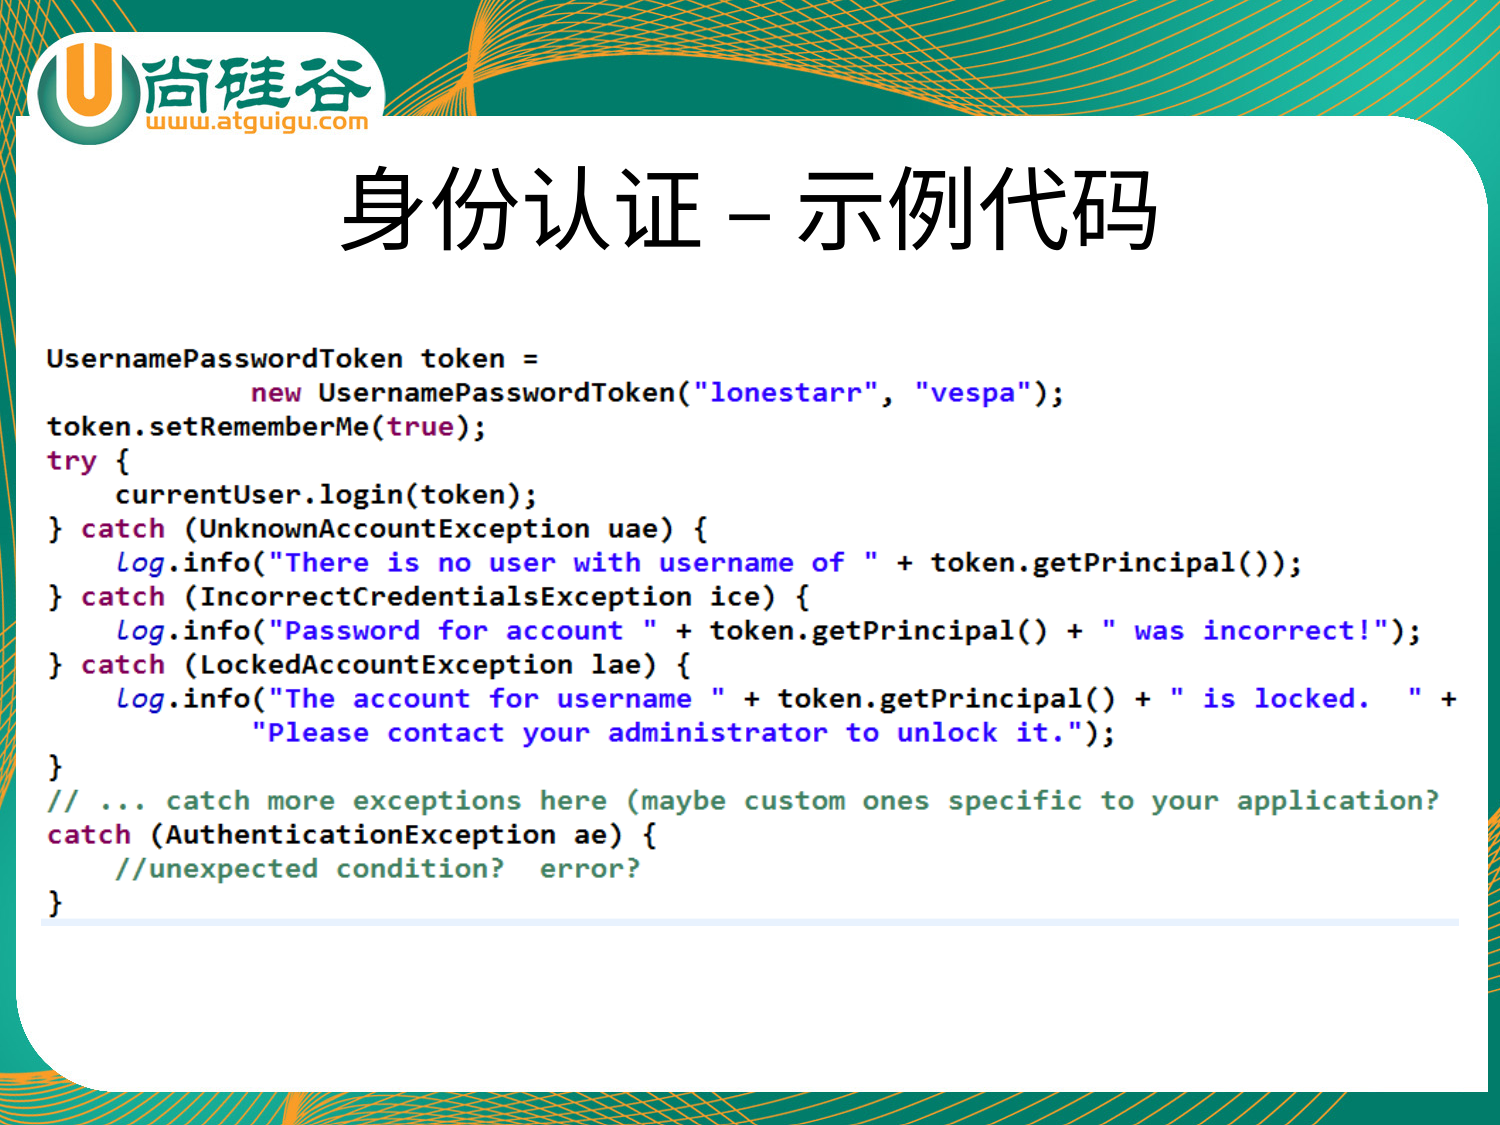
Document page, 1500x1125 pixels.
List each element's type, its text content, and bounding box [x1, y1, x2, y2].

title 身份认证 – 示例代码 [75, 113, 1425, 302]
picture [0, 0, 1500, 1125]
